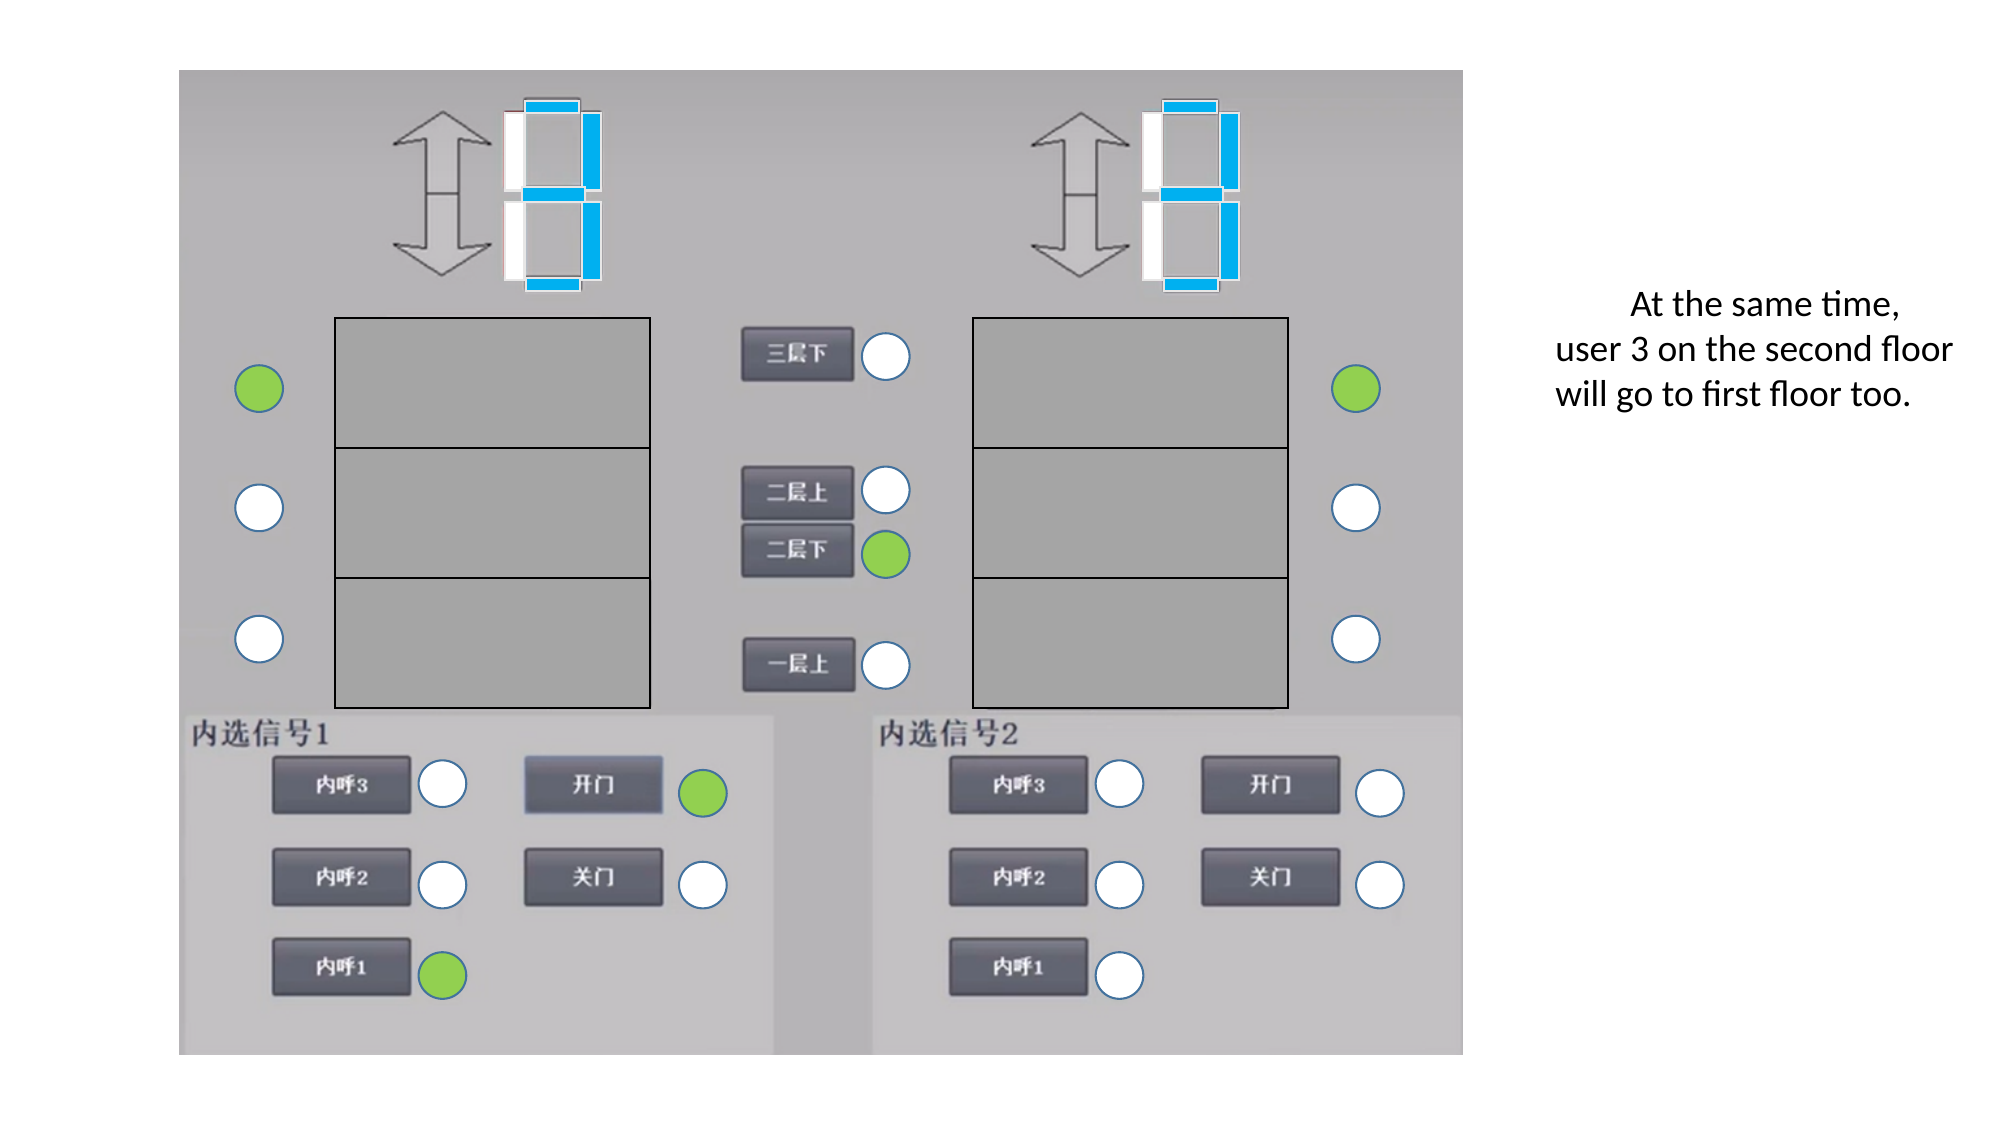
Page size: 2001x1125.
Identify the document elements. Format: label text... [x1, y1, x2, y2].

text_box At the same time, user 3 on the second floor will go to first floor too. [1540, 271, 1981, 448]
picture [179, 70, 1463, 1055]
